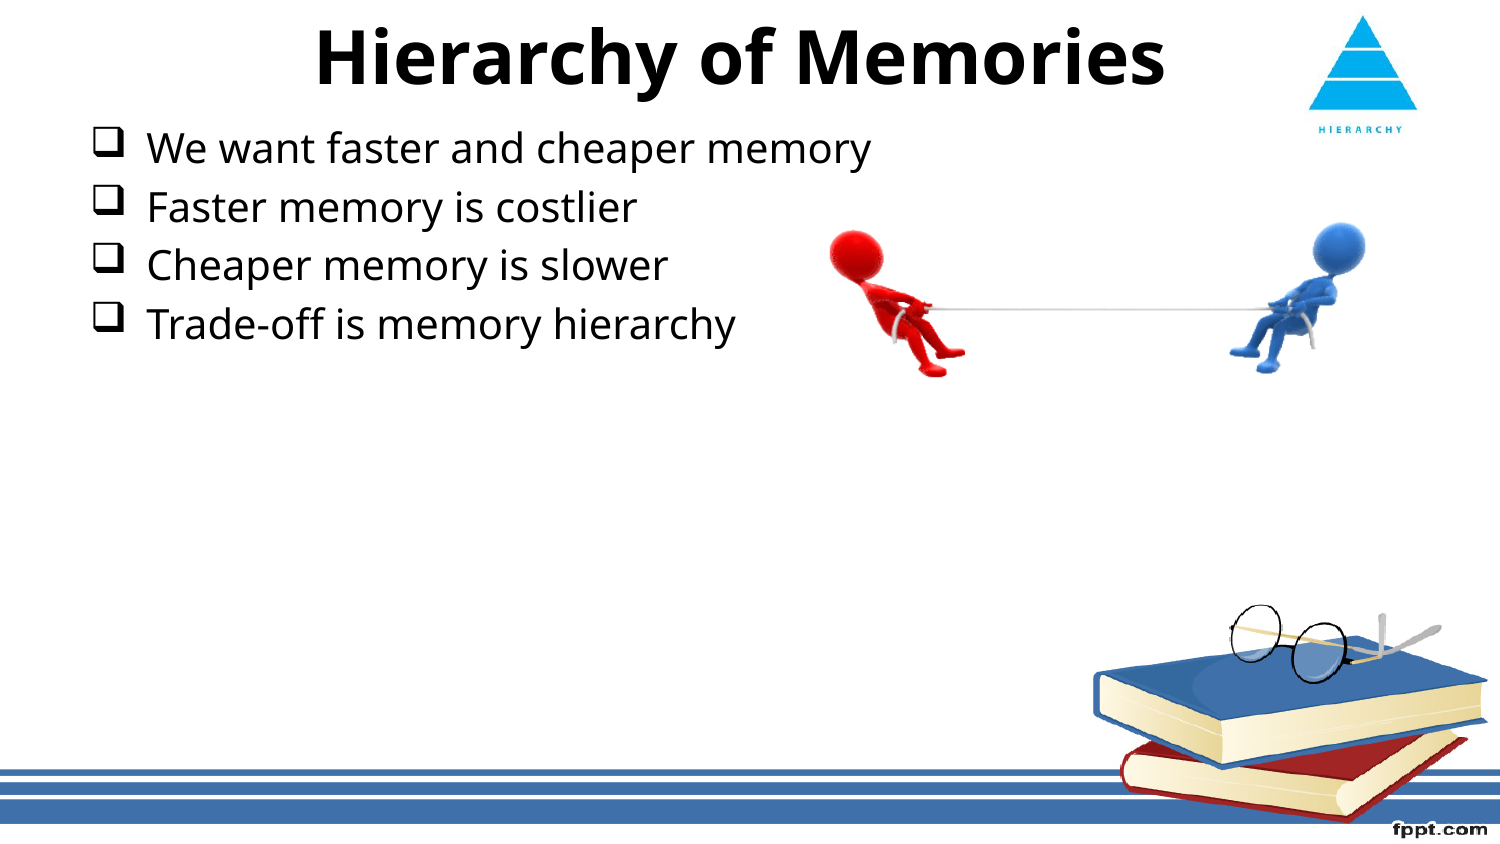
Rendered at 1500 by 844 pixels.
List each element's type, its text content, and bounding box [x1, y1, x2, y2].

list We want faster and cheaper memory Faster memory is costlier Cheaper memory is slower Trade-off is memory hierarchy [75, 114, 1425, 754]
picture [0, 0, 1500, 844]
title Hierarchy of Memories [75, 8, 1290, 102]
